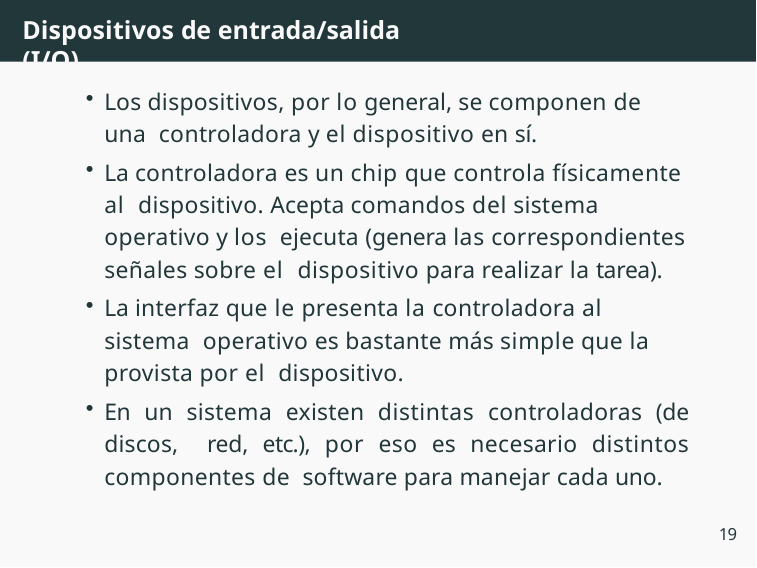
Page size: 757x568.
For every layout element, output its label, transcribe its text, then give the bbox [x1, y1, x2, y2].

title Dispositivos de entrada/salida (I/O) [20, 12, 432, 110]
text_box Los dispositivos, por lo general, se componen de una controladora y el dispositivo en sí. La controladora es un chip que controla físicamente al dispositivo. Acepta comandos del sistema operativo y los ejecuta (genera las correspondientes señales sobre el dispositivo para realizar la tarea). La interfaz que le presenta la controladora al sistema operativo es bastante más simple que la provista por el dispositivo. En un sistema existen distintas controladoras (de discos, red, etc.), por eso es necesario distintos componentes de software para manejar cada uno. [83, 80, 692, 490]
slide_number 19 [714, 520, 743, 568]
